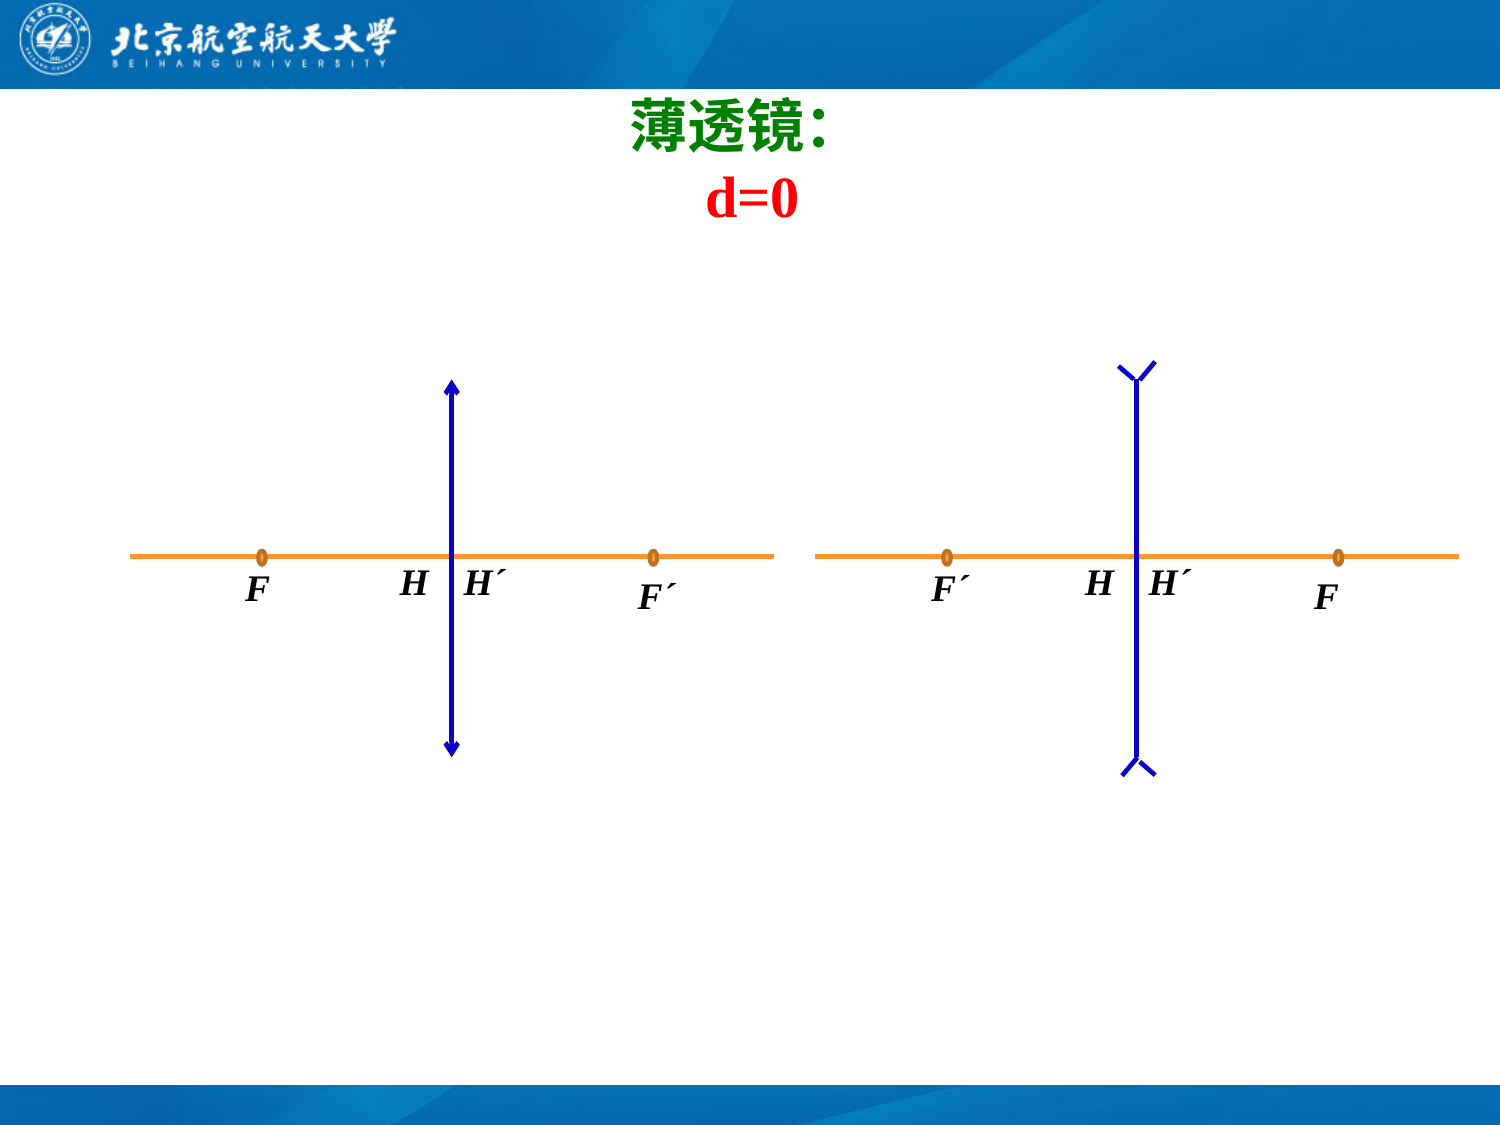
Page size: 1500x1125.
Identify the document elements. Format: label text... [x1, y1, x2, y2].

text_box [941, 548, 953, 555]
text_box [1121, 757, 1138, 776]
text_box H [384, 550, 447, 555]
text_box H [1069, 550, 1132, 555]
text_box Fˊ [916, 565, 1046, 617]
text_box Hˊ [456, 565, 578, 611]
text_box Hˊ [1142, 550, 1263, 555]
text_box Hˊ [1142, 565, 1263, 611]
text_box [1139, 361, 1156, 381]
text_box Fˊ [622, 565, 752, 625]
text_box F [1299, 565, 1429, 625]
text_box Hˊ [456, 550, 578, 555]
text_box [256, 548, 268, 555]
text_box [1139, 761, 1156, 776]
picture [0, 1085, 1500, 1125]
text_box [1332, 548, 1344, 555]
text_box H [1069, 565, 1132, 611]
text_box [1118, 365, 1135, 380]
text_box H [384, 565, 447, 611]
text_box [647, 548, 659, 555]
picture [0, 0, 1500, 89]
title 薄透镜：d=0 [571, 58, 935, 261]
text_box F [230, 565, 360, 617]
